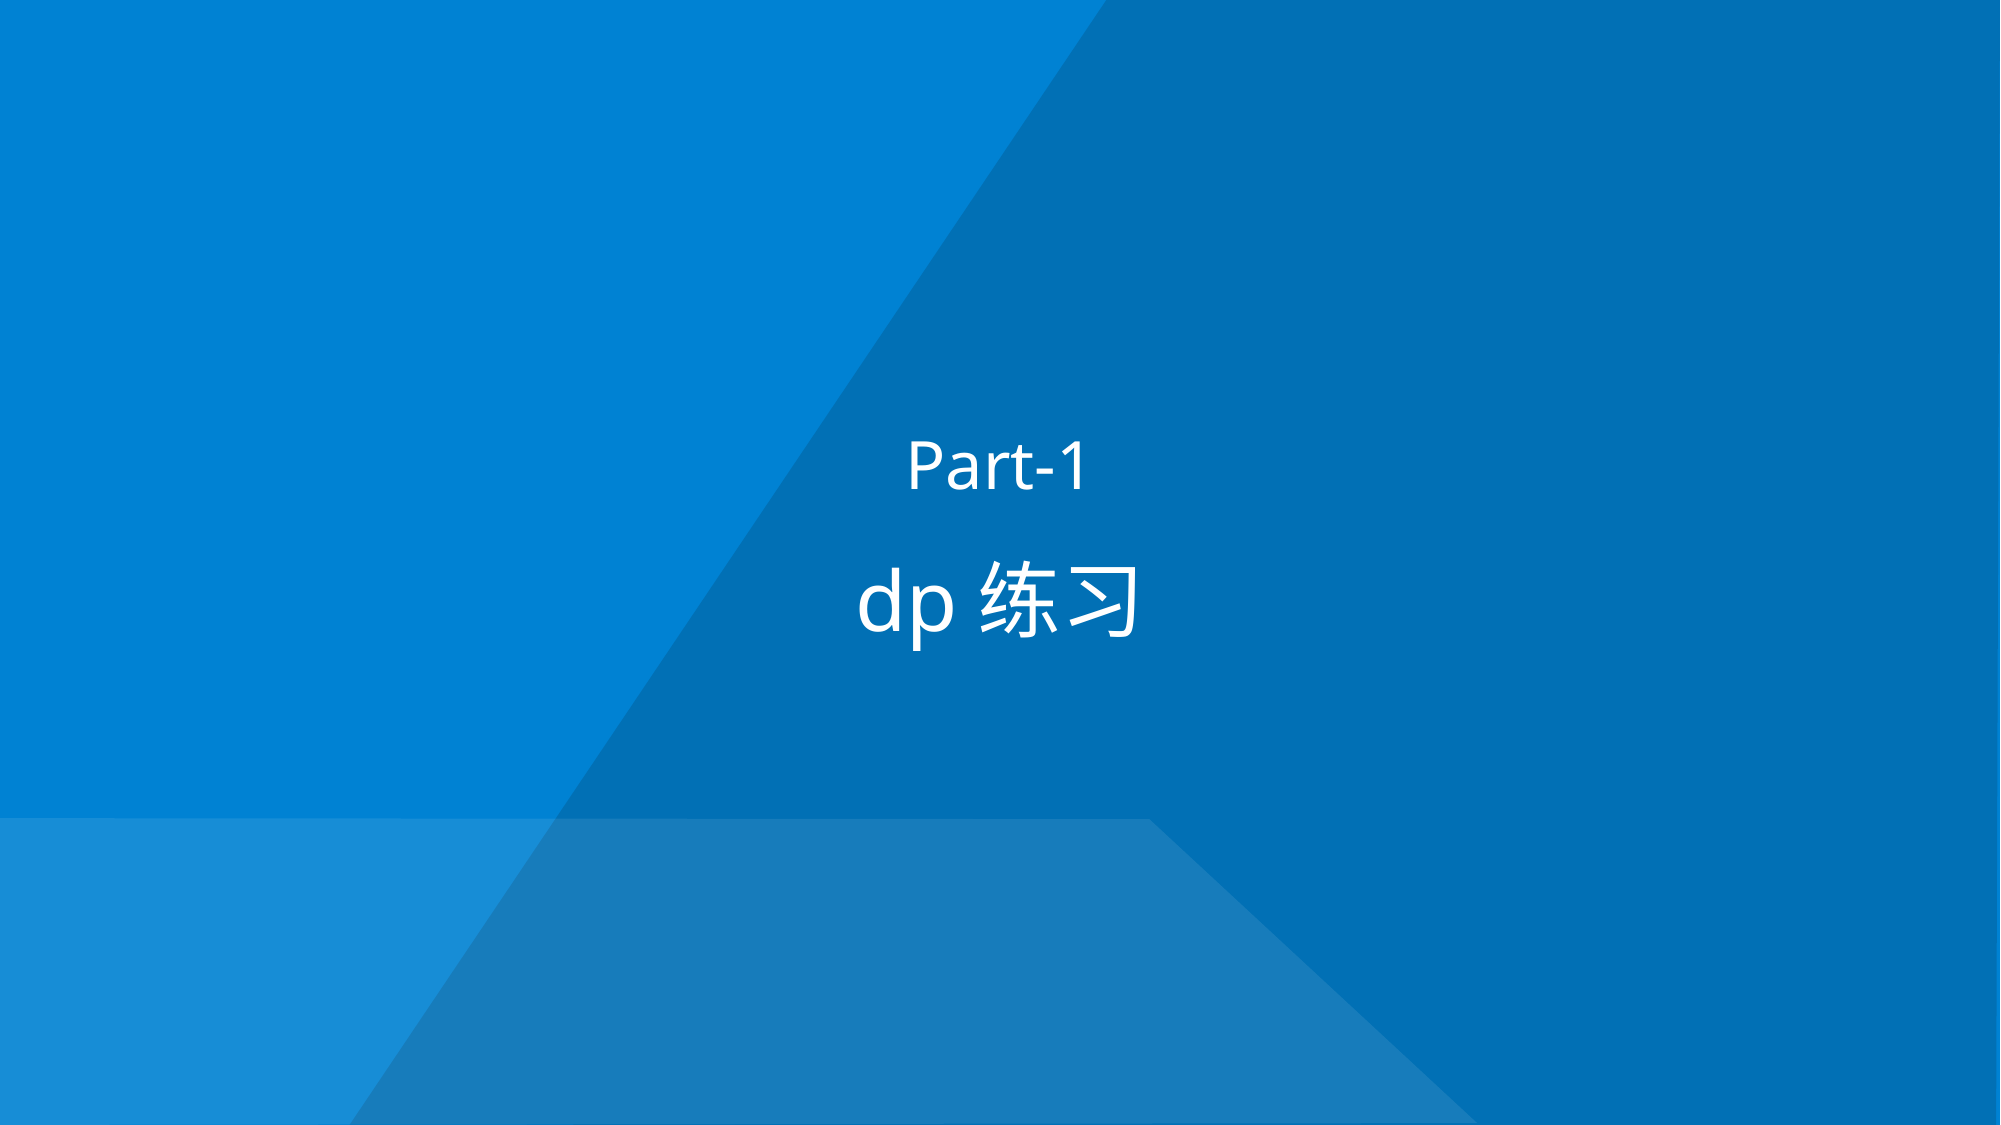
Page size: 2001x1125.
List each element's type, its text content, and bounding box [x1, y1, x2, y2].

list Part-1 [40, 424, 1960, 519]
list dp练习 [40, 552, 1960, 657]
